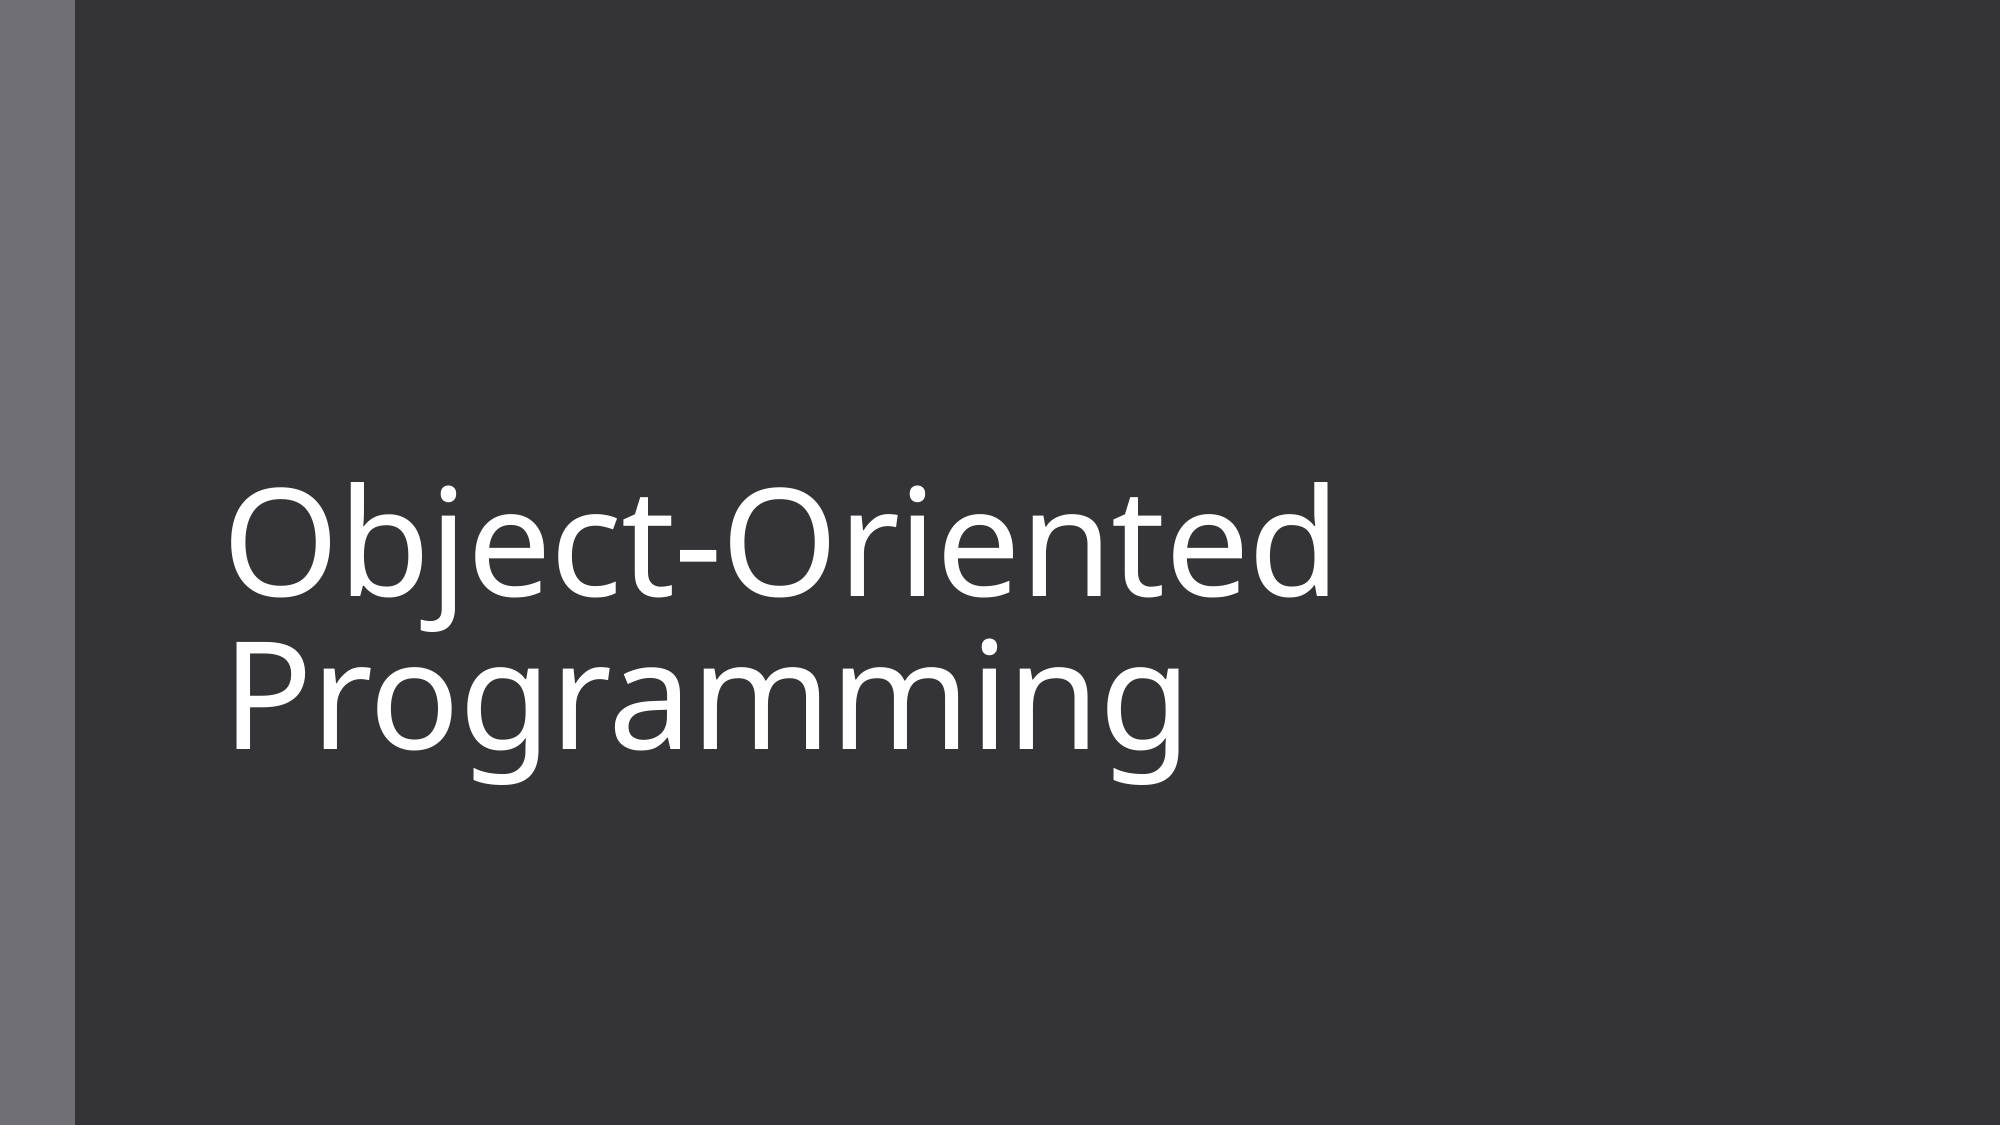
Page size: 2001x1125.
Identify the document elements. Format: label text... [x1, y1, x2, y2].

title Object-Oriented Programming [206, 124, 1752, 788]
